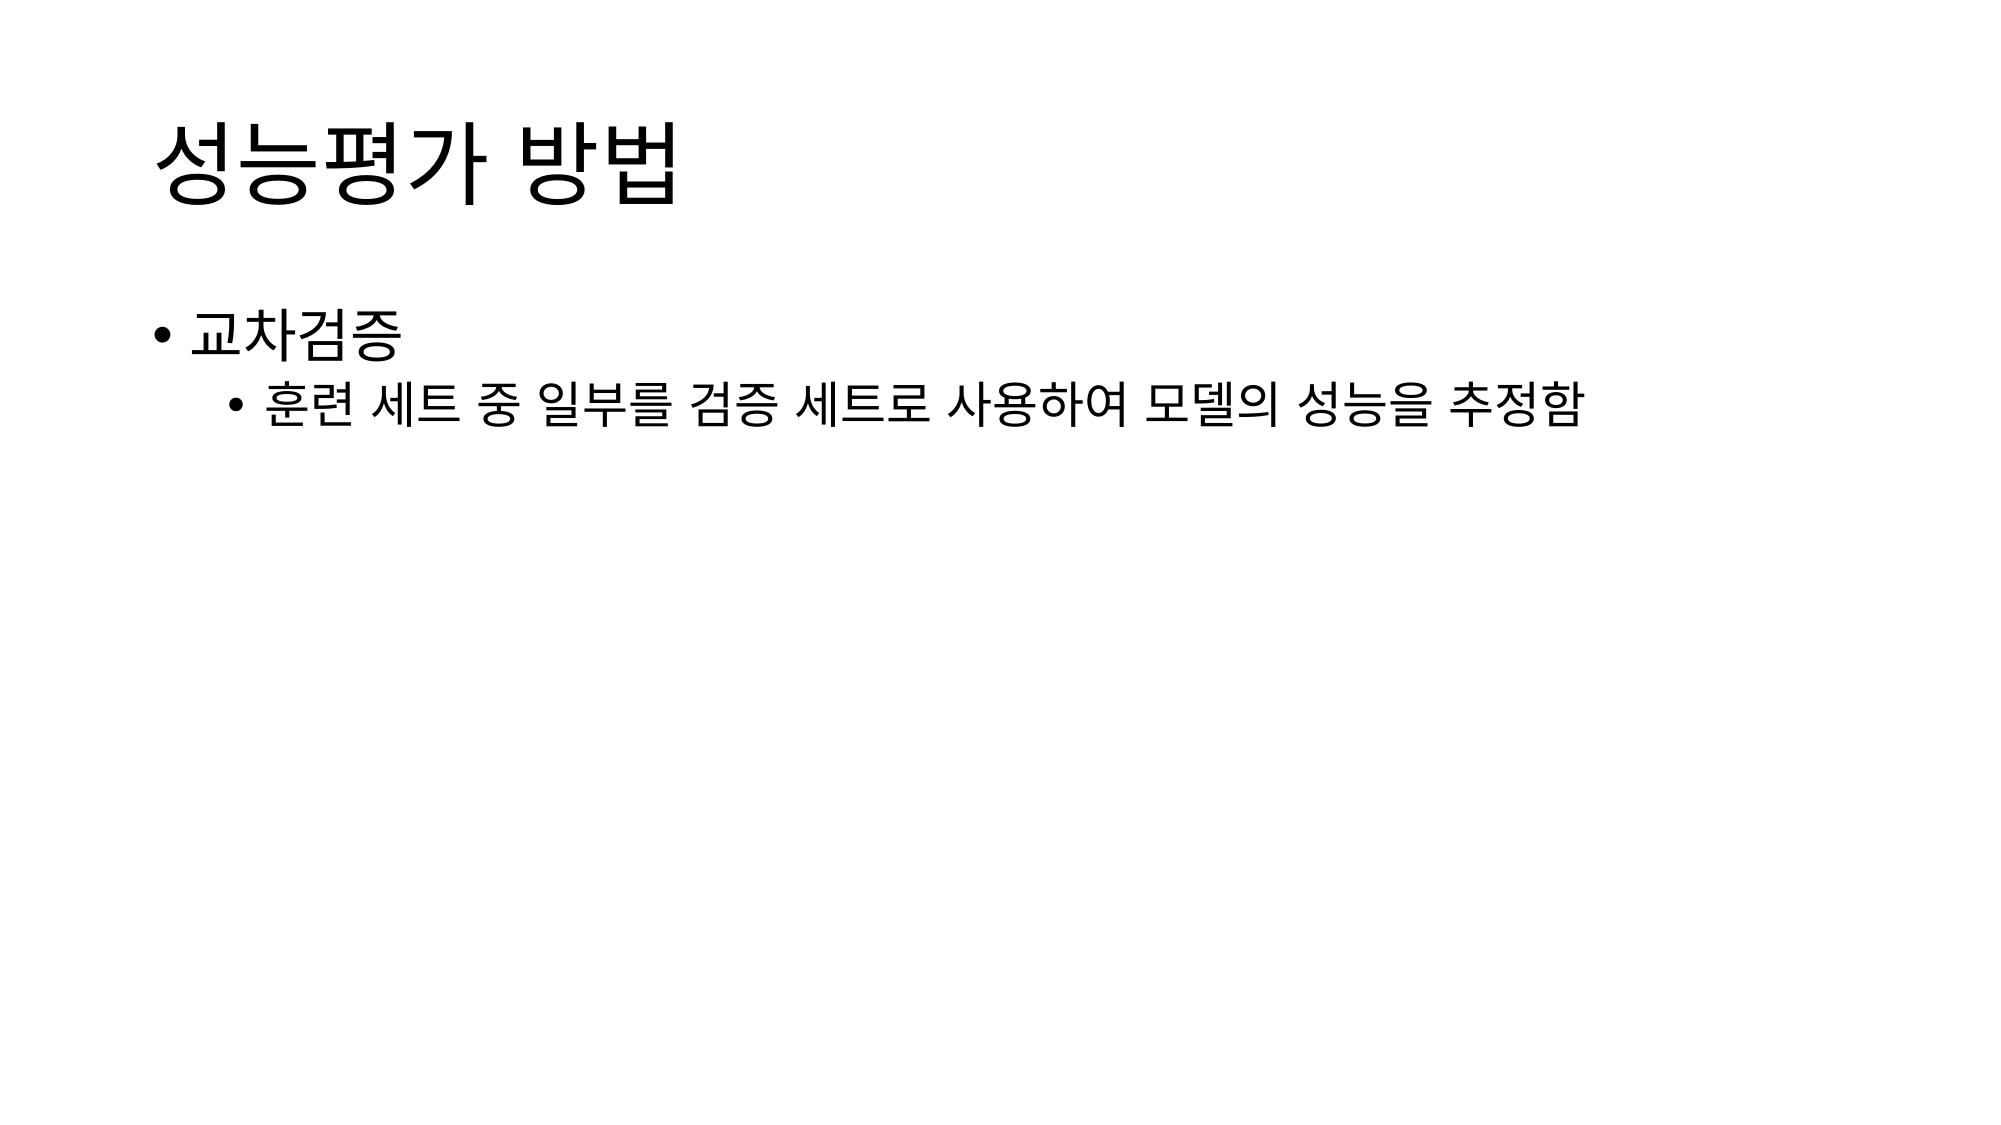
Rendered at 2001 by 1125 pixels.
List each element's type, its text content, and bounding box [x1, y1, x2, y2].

title 성능평가 방법 [137, 59, 1863, 278]
list 교차검증 훈련 세트 중 일부를 검증 세트로 사용하여 모델의 성능을 추정함 [137, 299, 1863, 1014]
